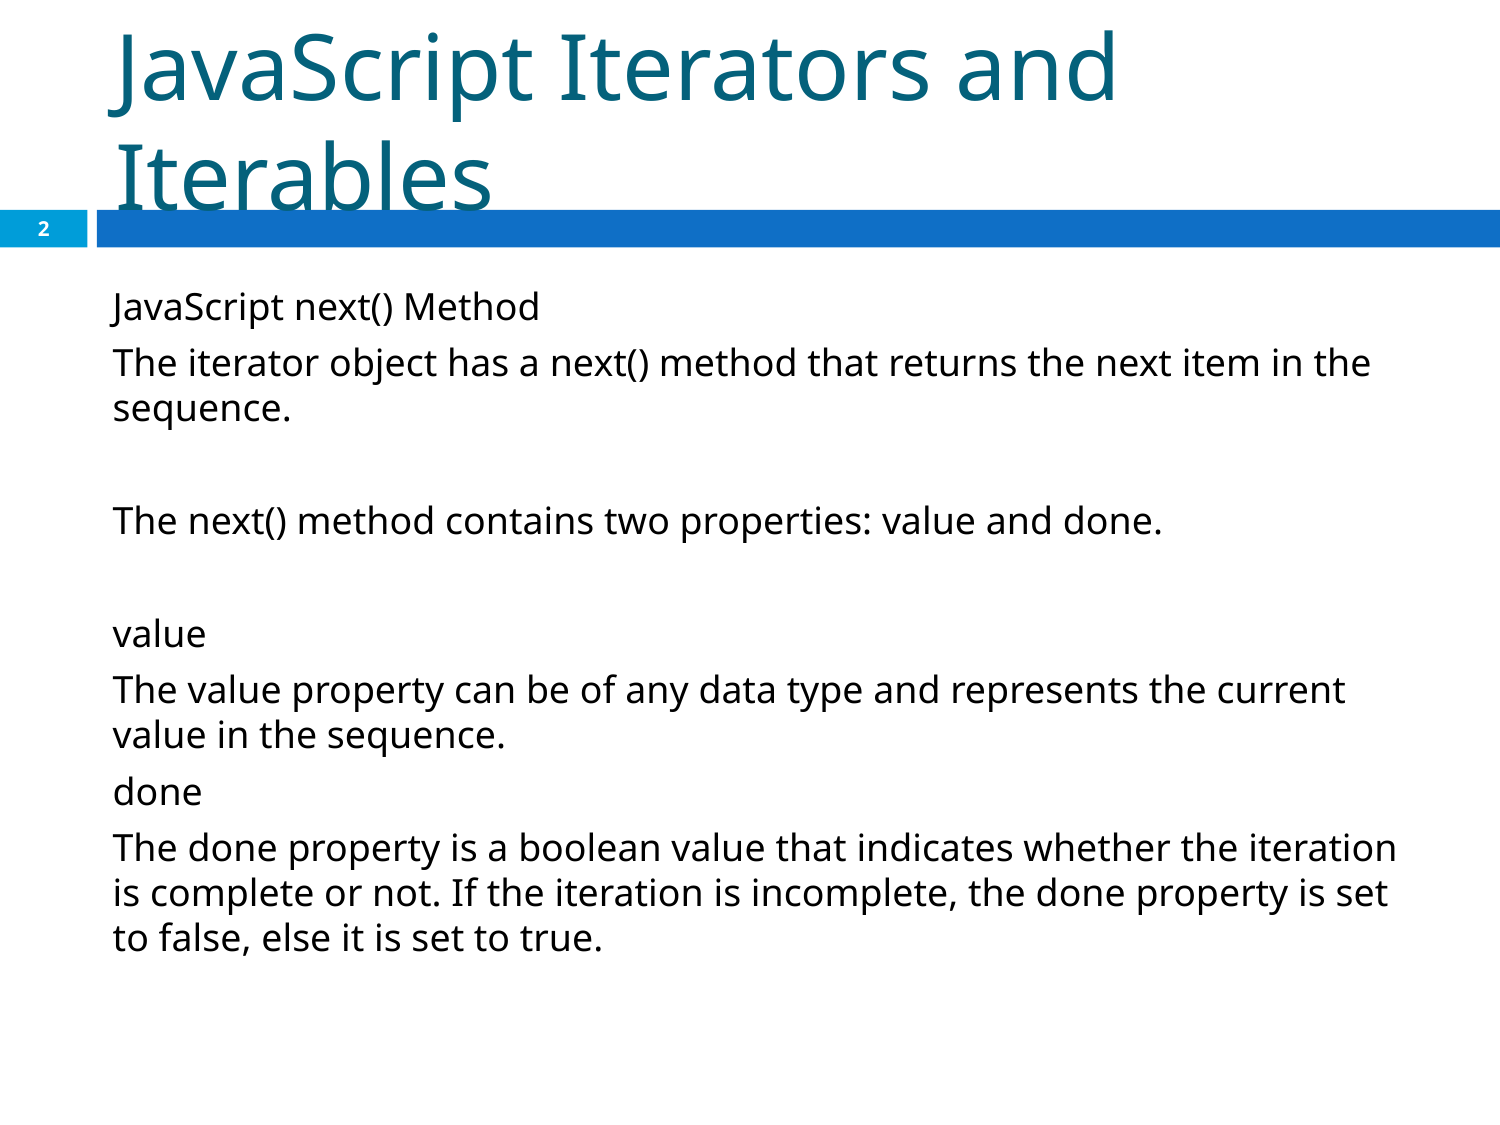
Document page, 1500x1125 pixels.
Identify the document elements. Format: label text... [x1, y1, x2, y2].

title JavaScript Iterators and Iterables [100, 37, 1438, 200]
slide_number 2 [0, 208, 88, 249]
list JavaScript next() Method The iterator object has a next() method that returns the next item in the sequence. The next() method contains two properties: value and done. value The value property can be of any data type and represents the current value in the sequence. done The done property is a boolean value that indicates whether the iteration is complete or not. If the iteration is incomplete, the done property is set to false, else it is set to true. [37, 275, 1450, 1088]
